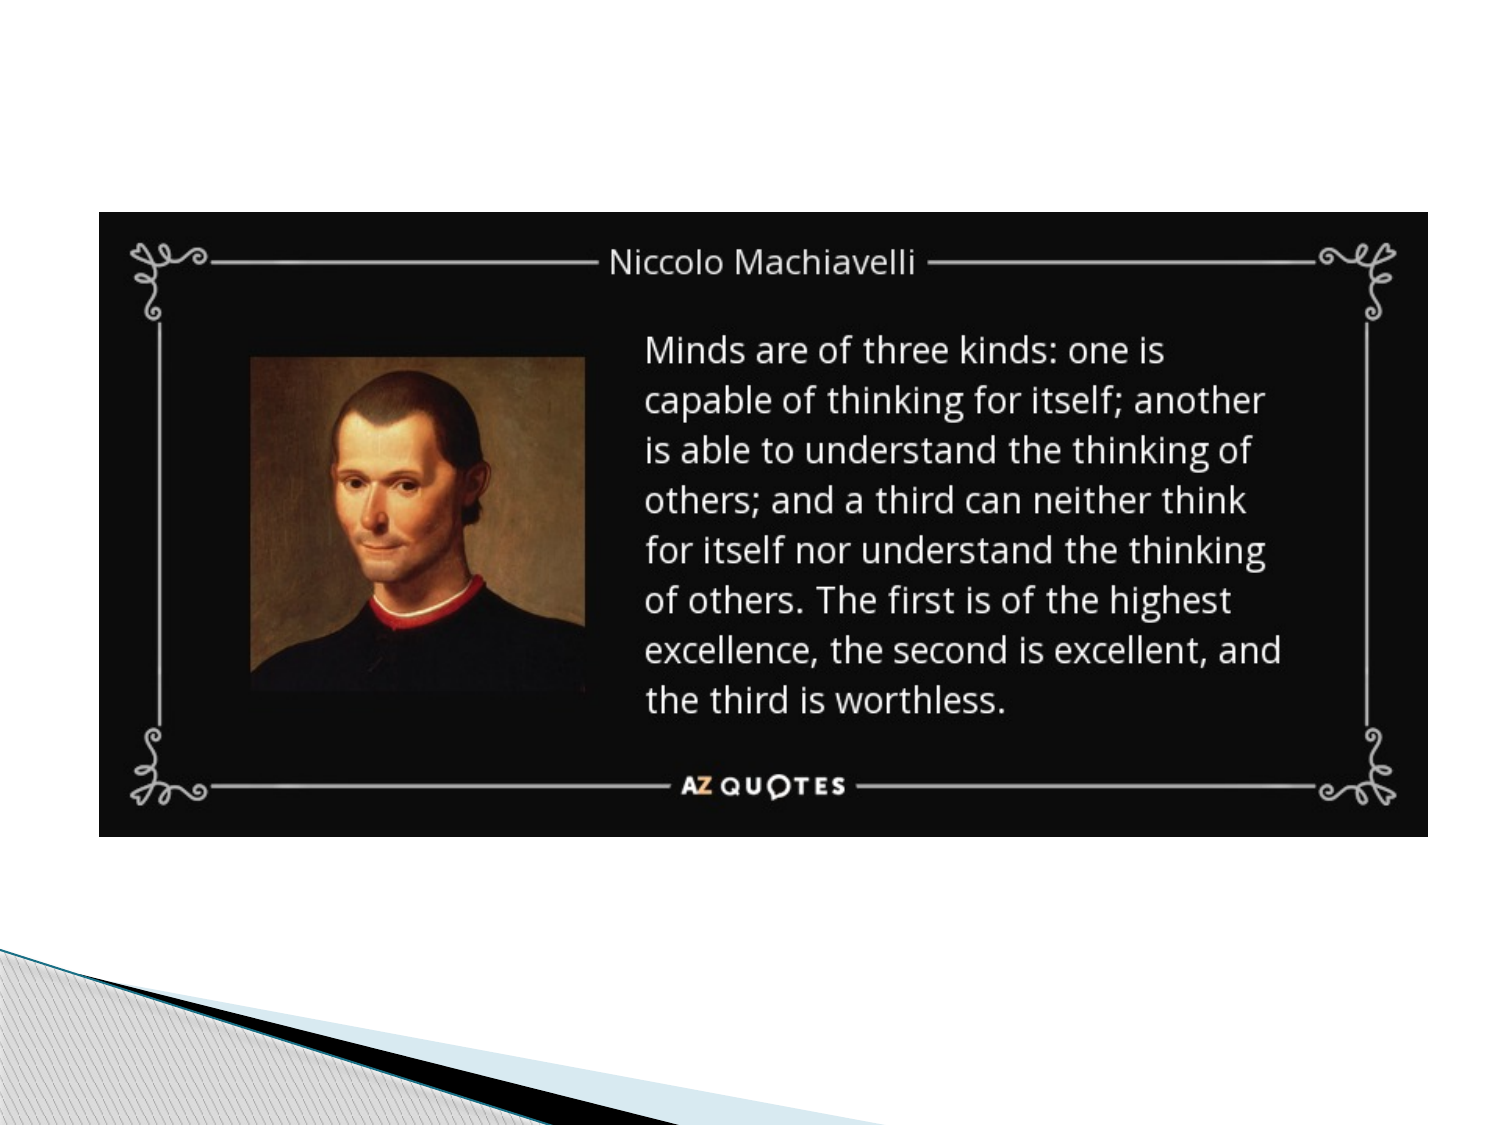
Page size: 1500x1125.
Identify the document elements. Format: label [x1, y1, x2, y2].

list [99, 212, 1428, 838]
